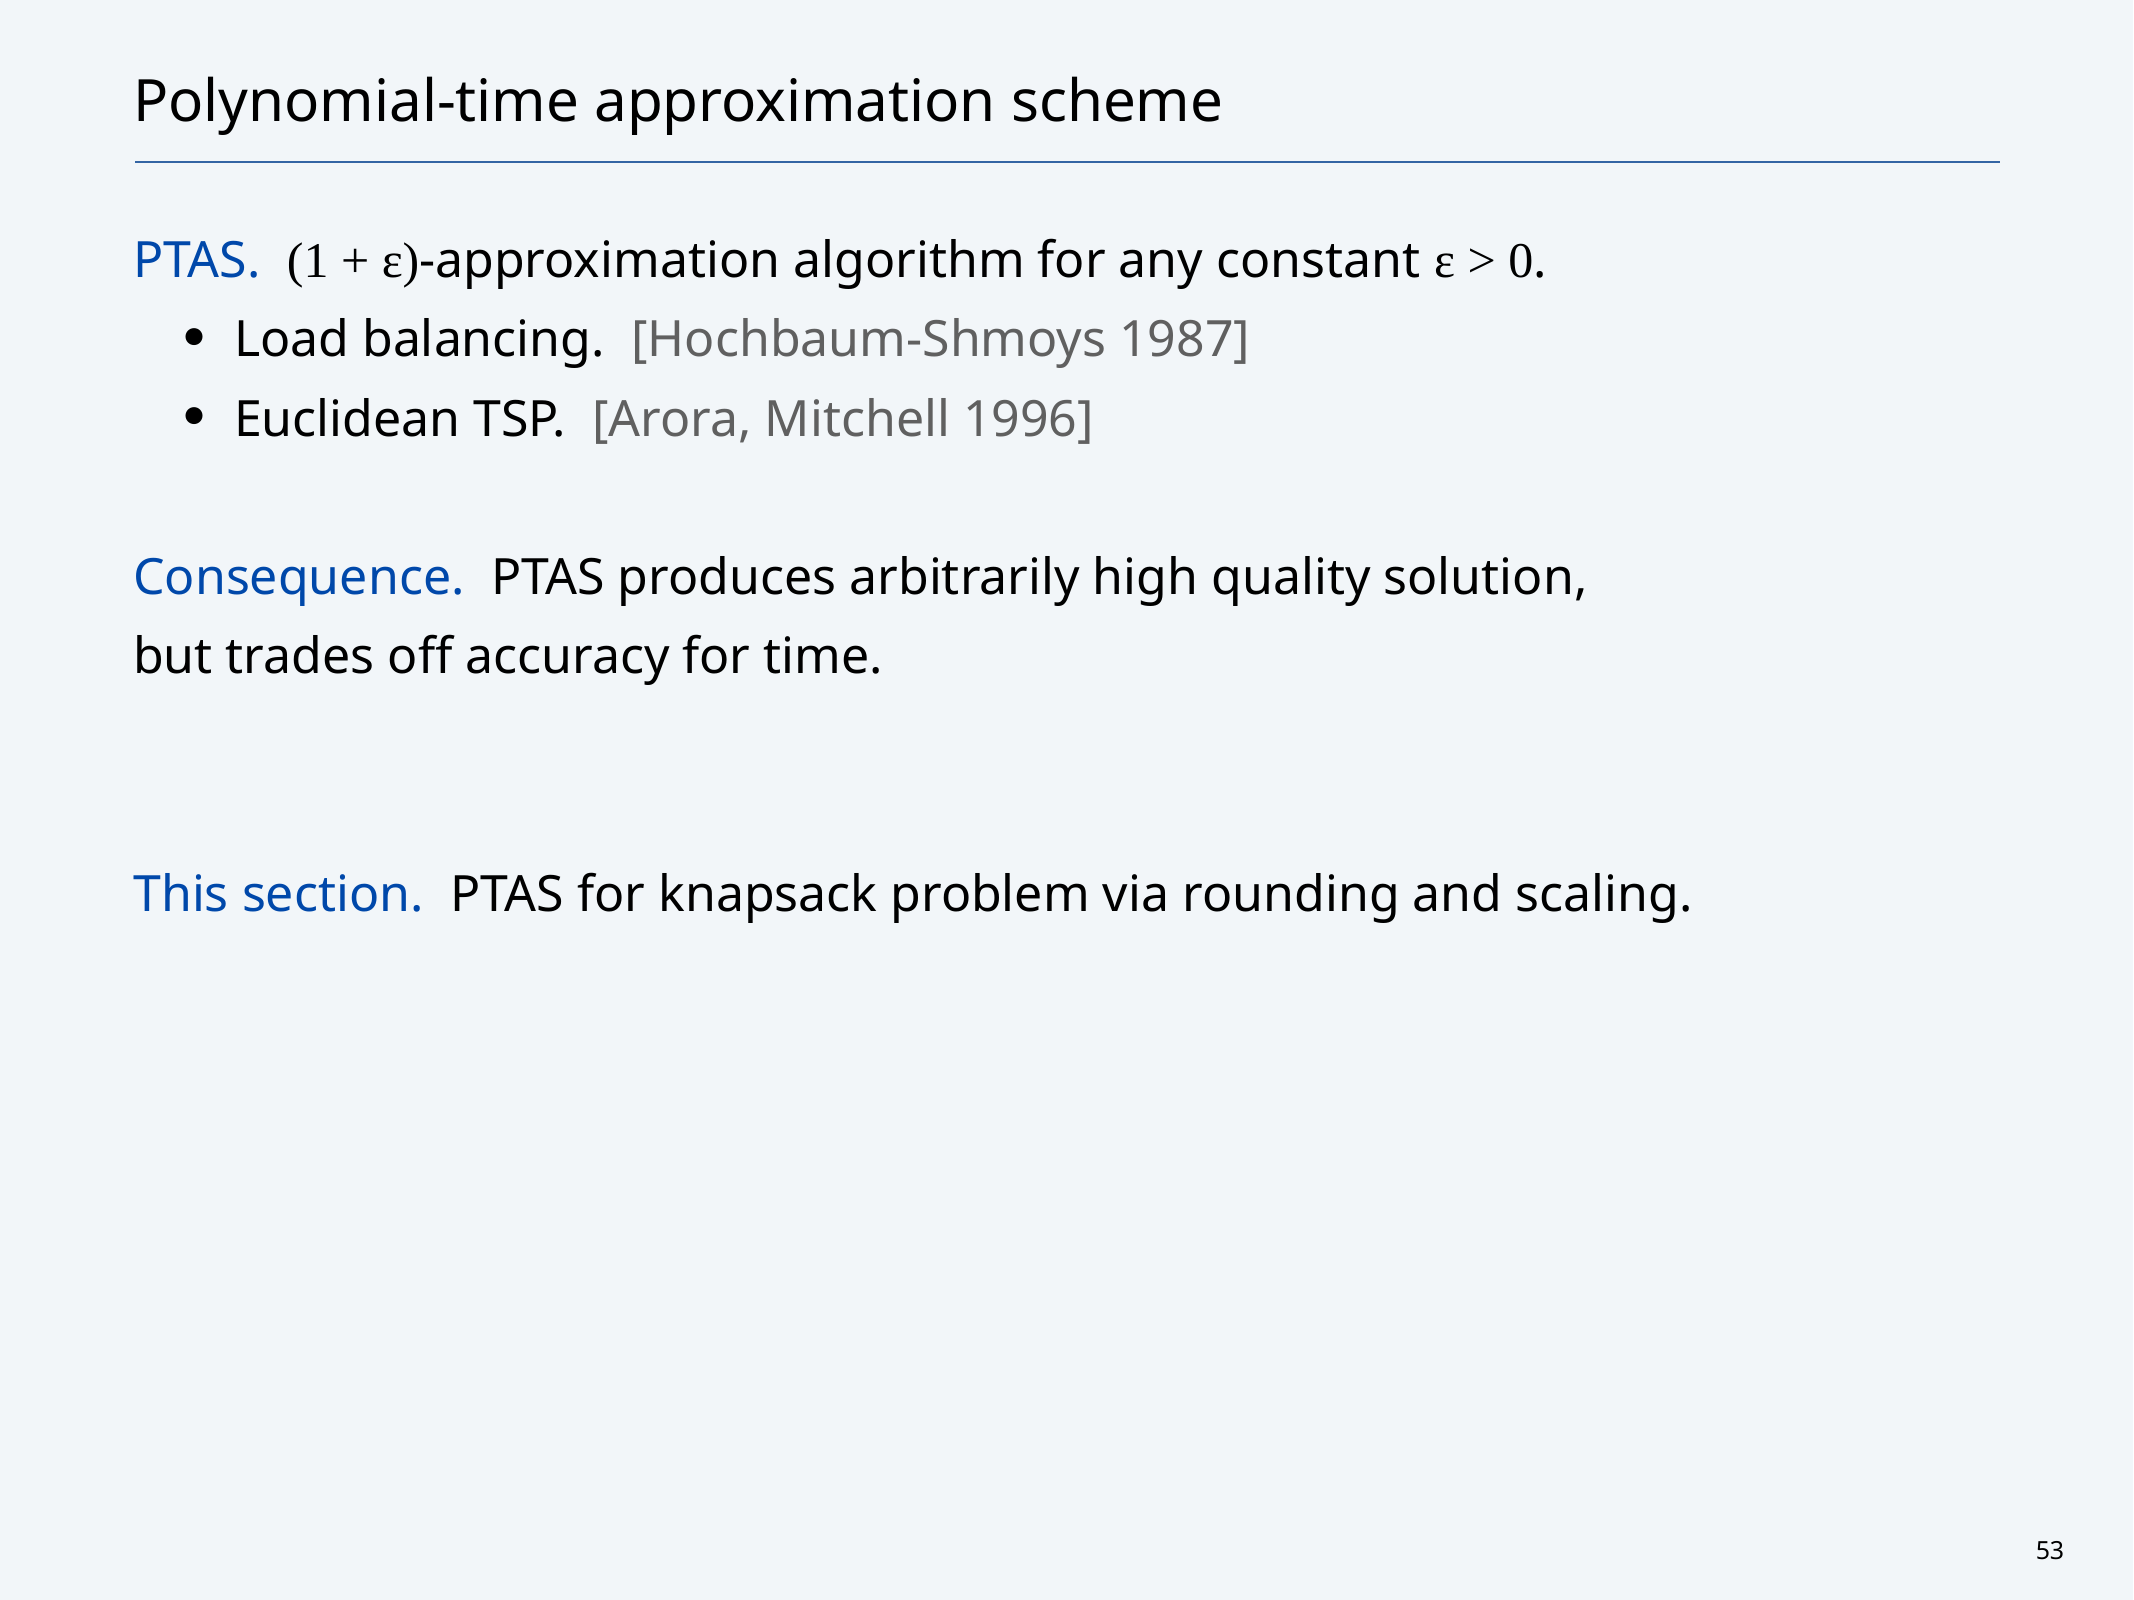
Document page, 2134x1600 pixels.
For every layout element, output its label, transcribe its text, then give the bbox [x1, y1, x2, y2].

slide_number 53 [2026, 1532, 2074, 1570]
title Polynomial-time approximation scheme [132, 0, 2001, 134]
list PTAS. (1 + ε)-approximation algorithm for any constant ε > 0. Load balancing. [Hochbaum-Shmoys 1987] Euclidean TSP. [Arora, Mitchell 1996] Consequence. PTAS produces arbitrarily high quality solution, but trades off accuracy for time. This section. PTAS for knapsack problem via rounding and scaling. [132, 207, 2001, 1551]
